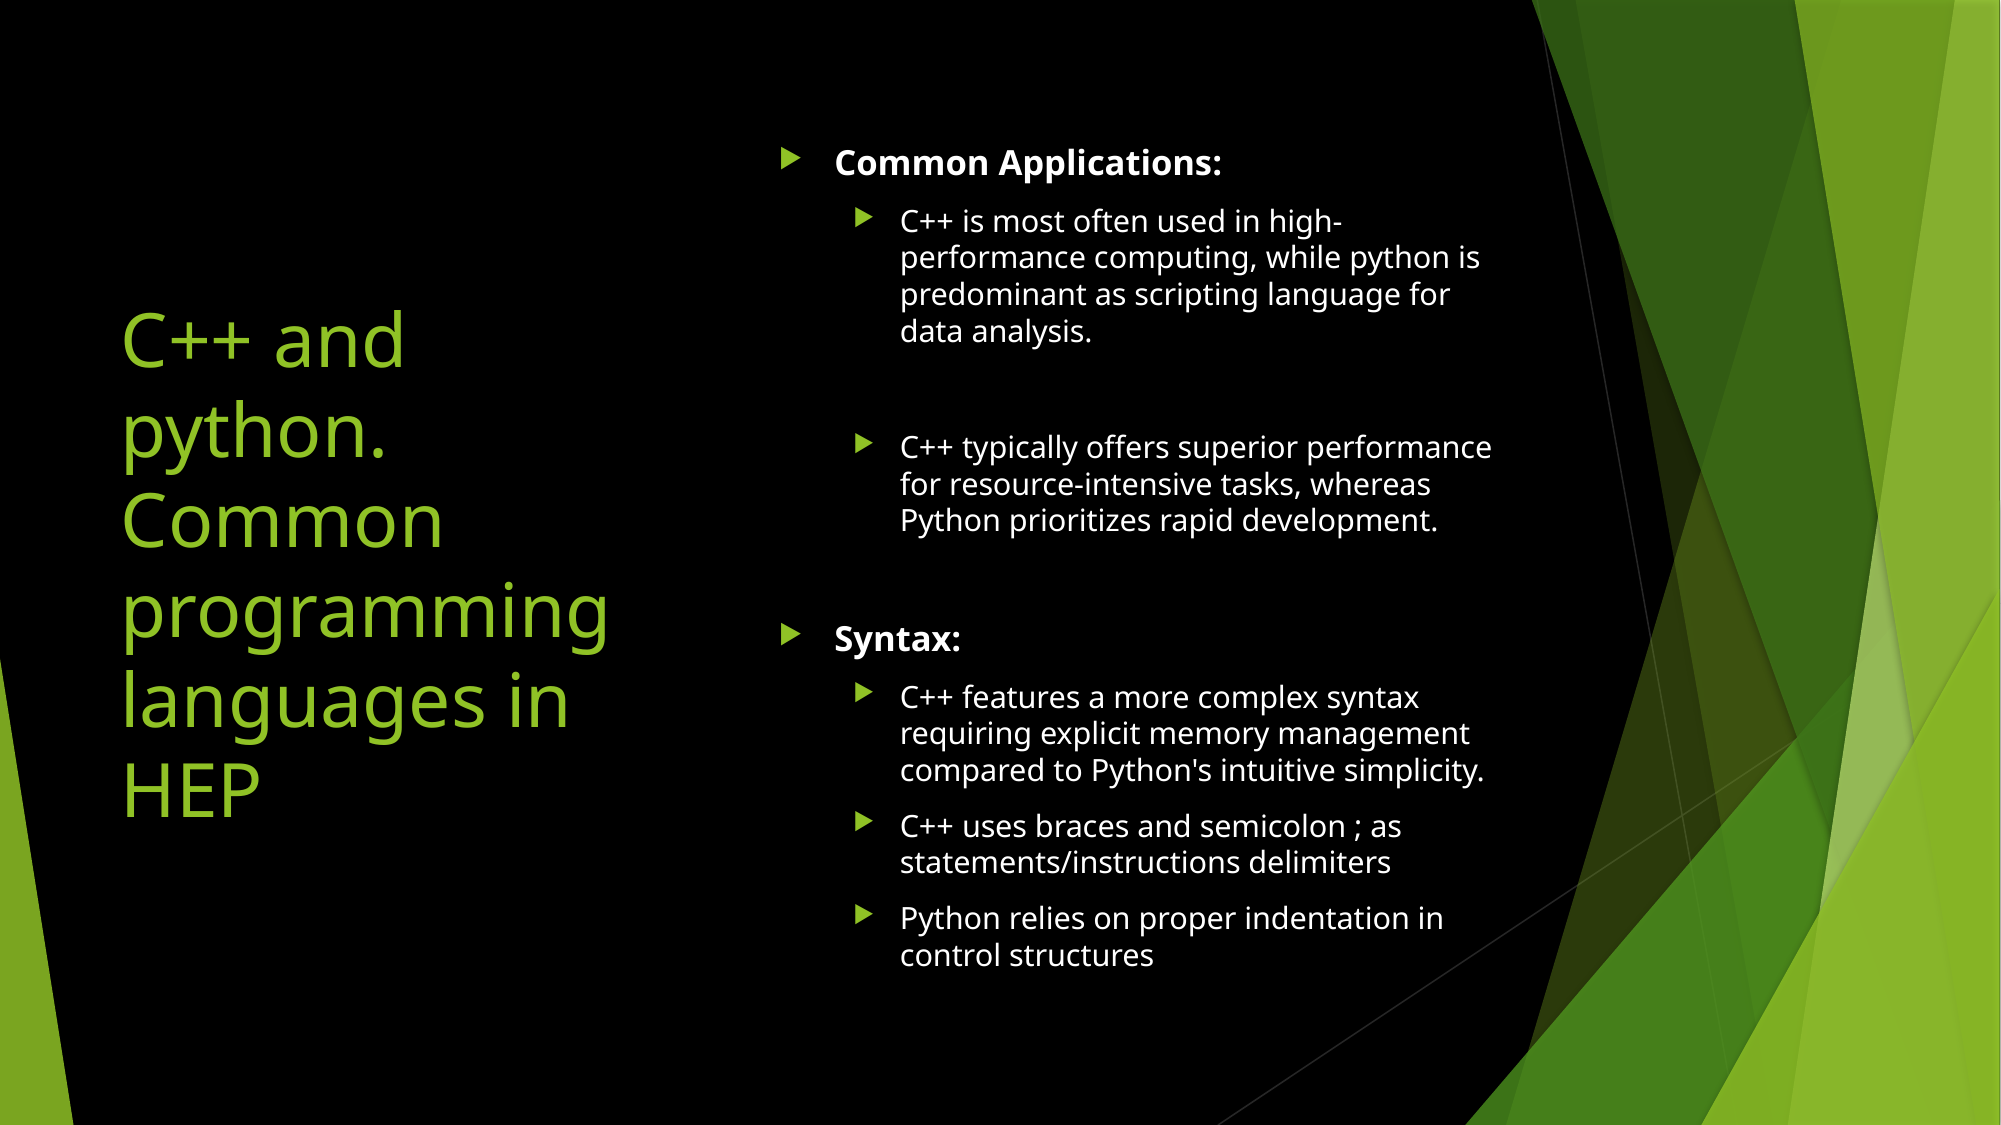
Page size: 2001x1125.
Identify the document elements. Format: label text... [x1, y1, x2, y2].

list Common Applications: C++ is most often used in high-performance computing, while python is predominant as scripting language for data analysis. C++ typically offers superior performance for resource-intensive tasks, whereas Python prioritizes rapid development. Syntax: C++ features a more complex syntax requiring explicit memory management compared to Python's intuitive simplicity. C++ uses braces and semicolon ; as statements/instructions delimiters Python relies on proper indentation in control structures [763, 133, 1522, 991]
title C++ and python. Common programming languages in HEP [105, 133, 658, 991]
